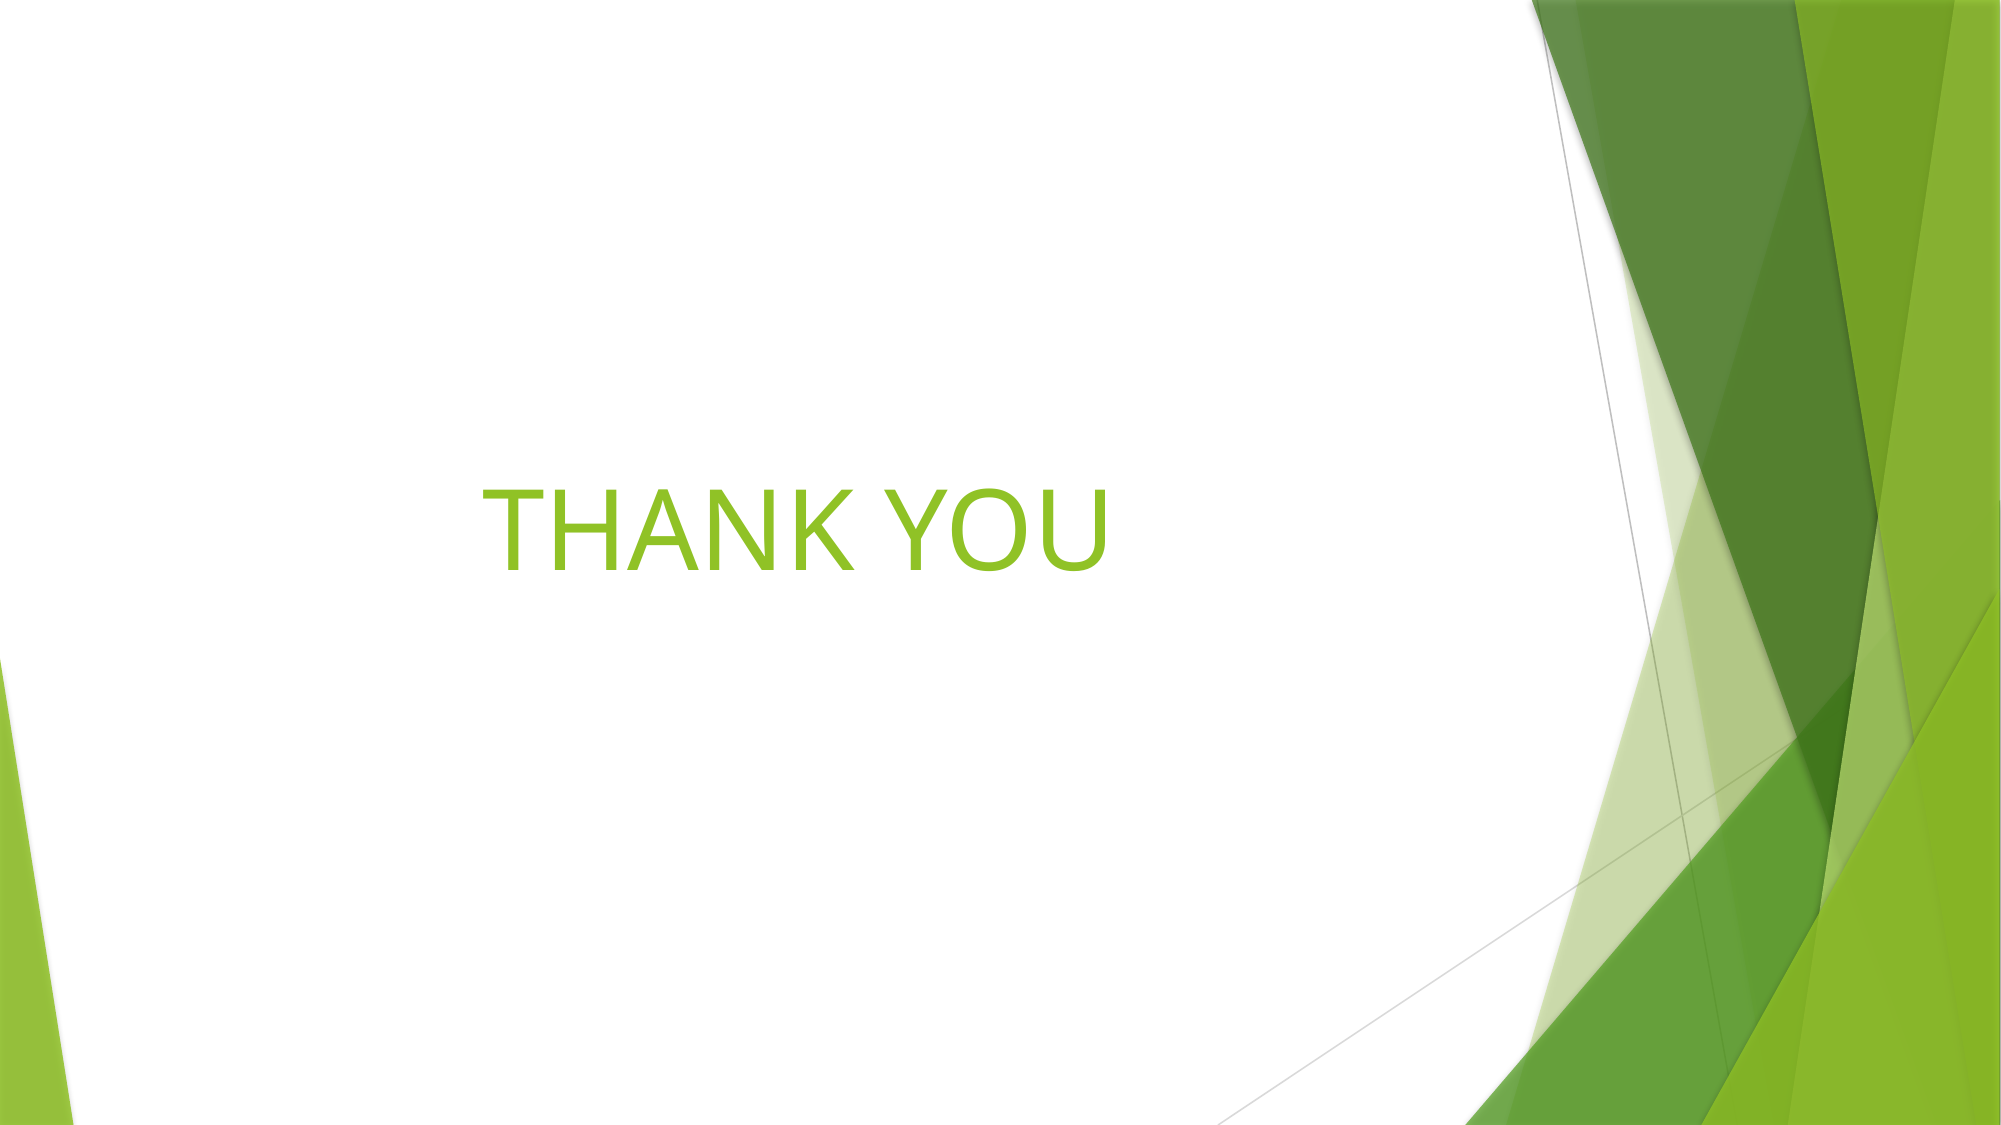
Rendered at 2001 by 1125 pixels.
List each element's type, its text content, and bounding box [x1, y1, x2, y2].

title THANK YOU [111, 99, 1522, 952]
